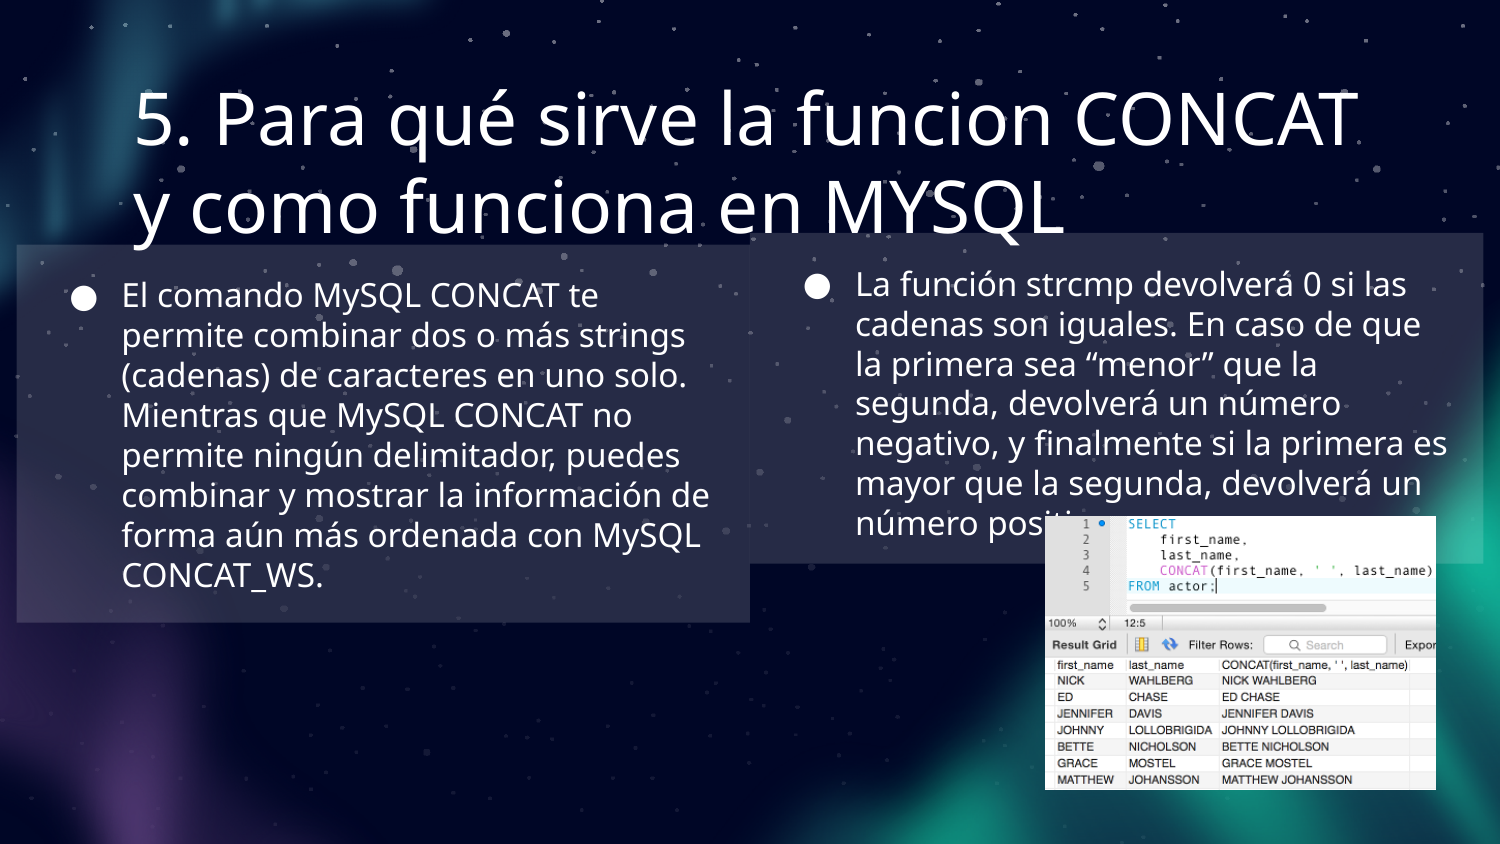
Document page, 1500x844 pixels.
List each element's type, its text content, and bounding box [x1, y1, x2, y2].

picture [0, 0, 1500, 844]
title 5. Para qué sirve la funcion CONCAT y como funciona en MYSQL [118, 57, 1382, 233]
text_box La función strcmp devolverá 0 si las cadenas son iguales. En caso de que la primera sea “menor” que la segunda, devolverá un número negativo, y finalmente si la primera es mayor que la segunda, devolverá un número positivo. [749, 232, 1484, 564]
list El comando MySQL CONCAT te permite combinar dos o más strings (cadenas) de caracteres en uno solo. Mientras que MySQL CONCAT no permite ningún delimitador, puedes combinar y mostrar la información de forma aún más ordenada con MySQL CONCAT_WS. [16, 244, 750, 623]
